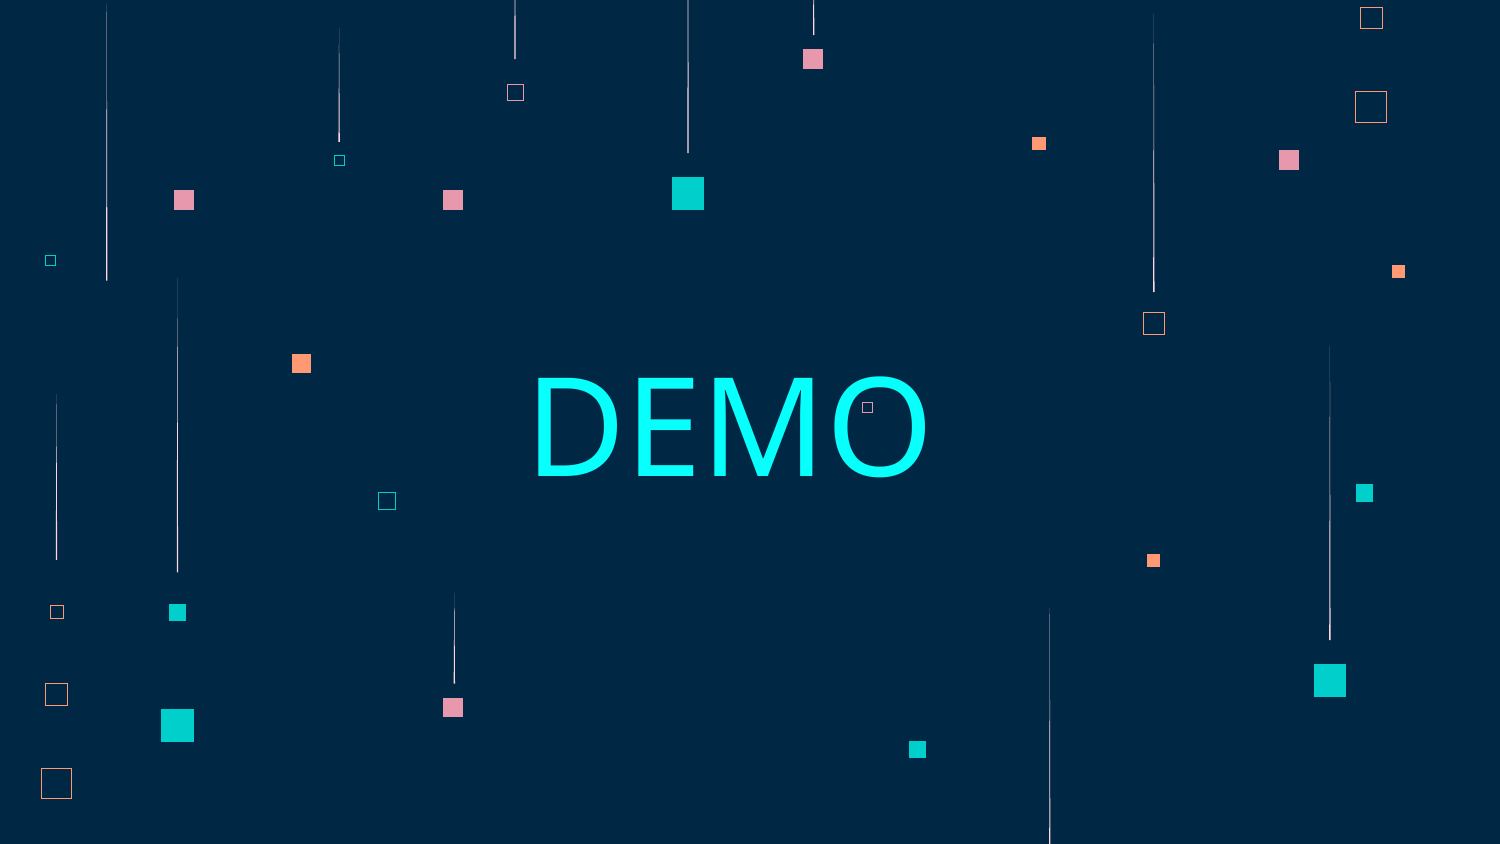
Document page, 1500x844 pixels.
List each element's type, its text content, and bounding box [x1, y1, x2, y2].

title DEMO [313, 245, 1146, 599]
